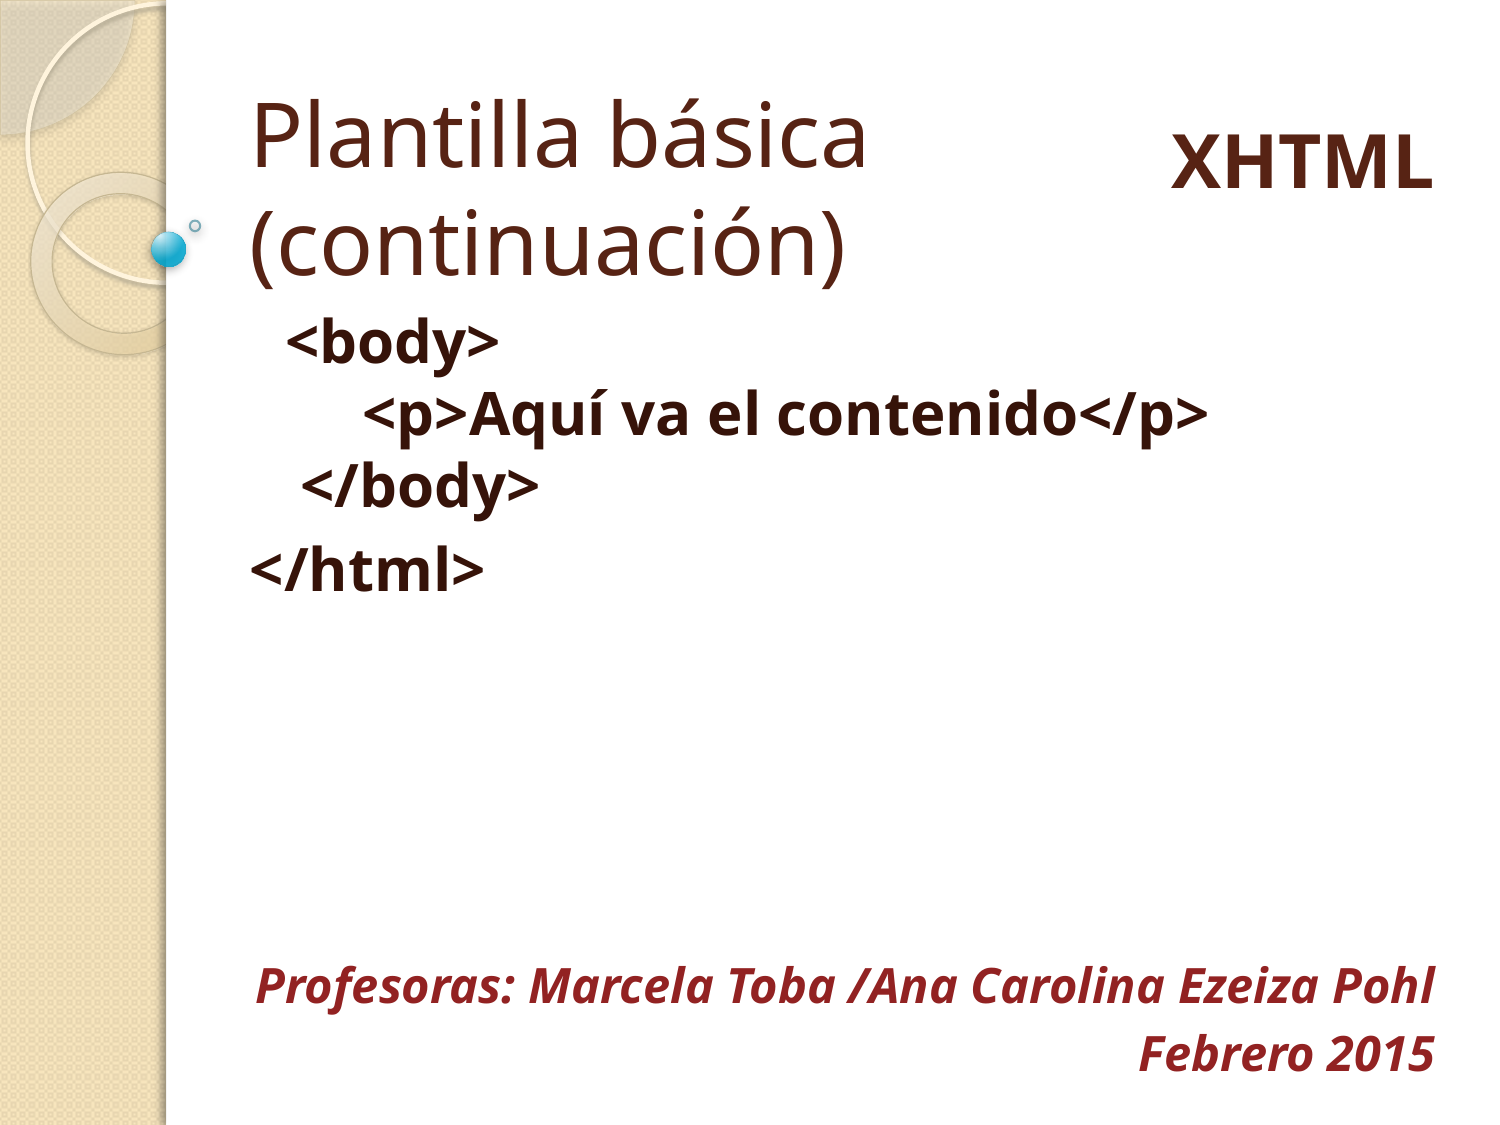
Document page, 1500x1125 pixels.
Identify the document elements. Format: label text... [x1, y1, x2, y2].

text_box XHTML [234, 59, 1450, 211]
title Plantilla básica (continuación) [234, 211, 1450, 301]
subtitle <body> <p>Aquí va el contenido</p> </body> </html> Profesoras: Marcela Toba /Ana Carolina Ezeiza Pohl Febrero 2015 [234, 303, 1451, 1125]
